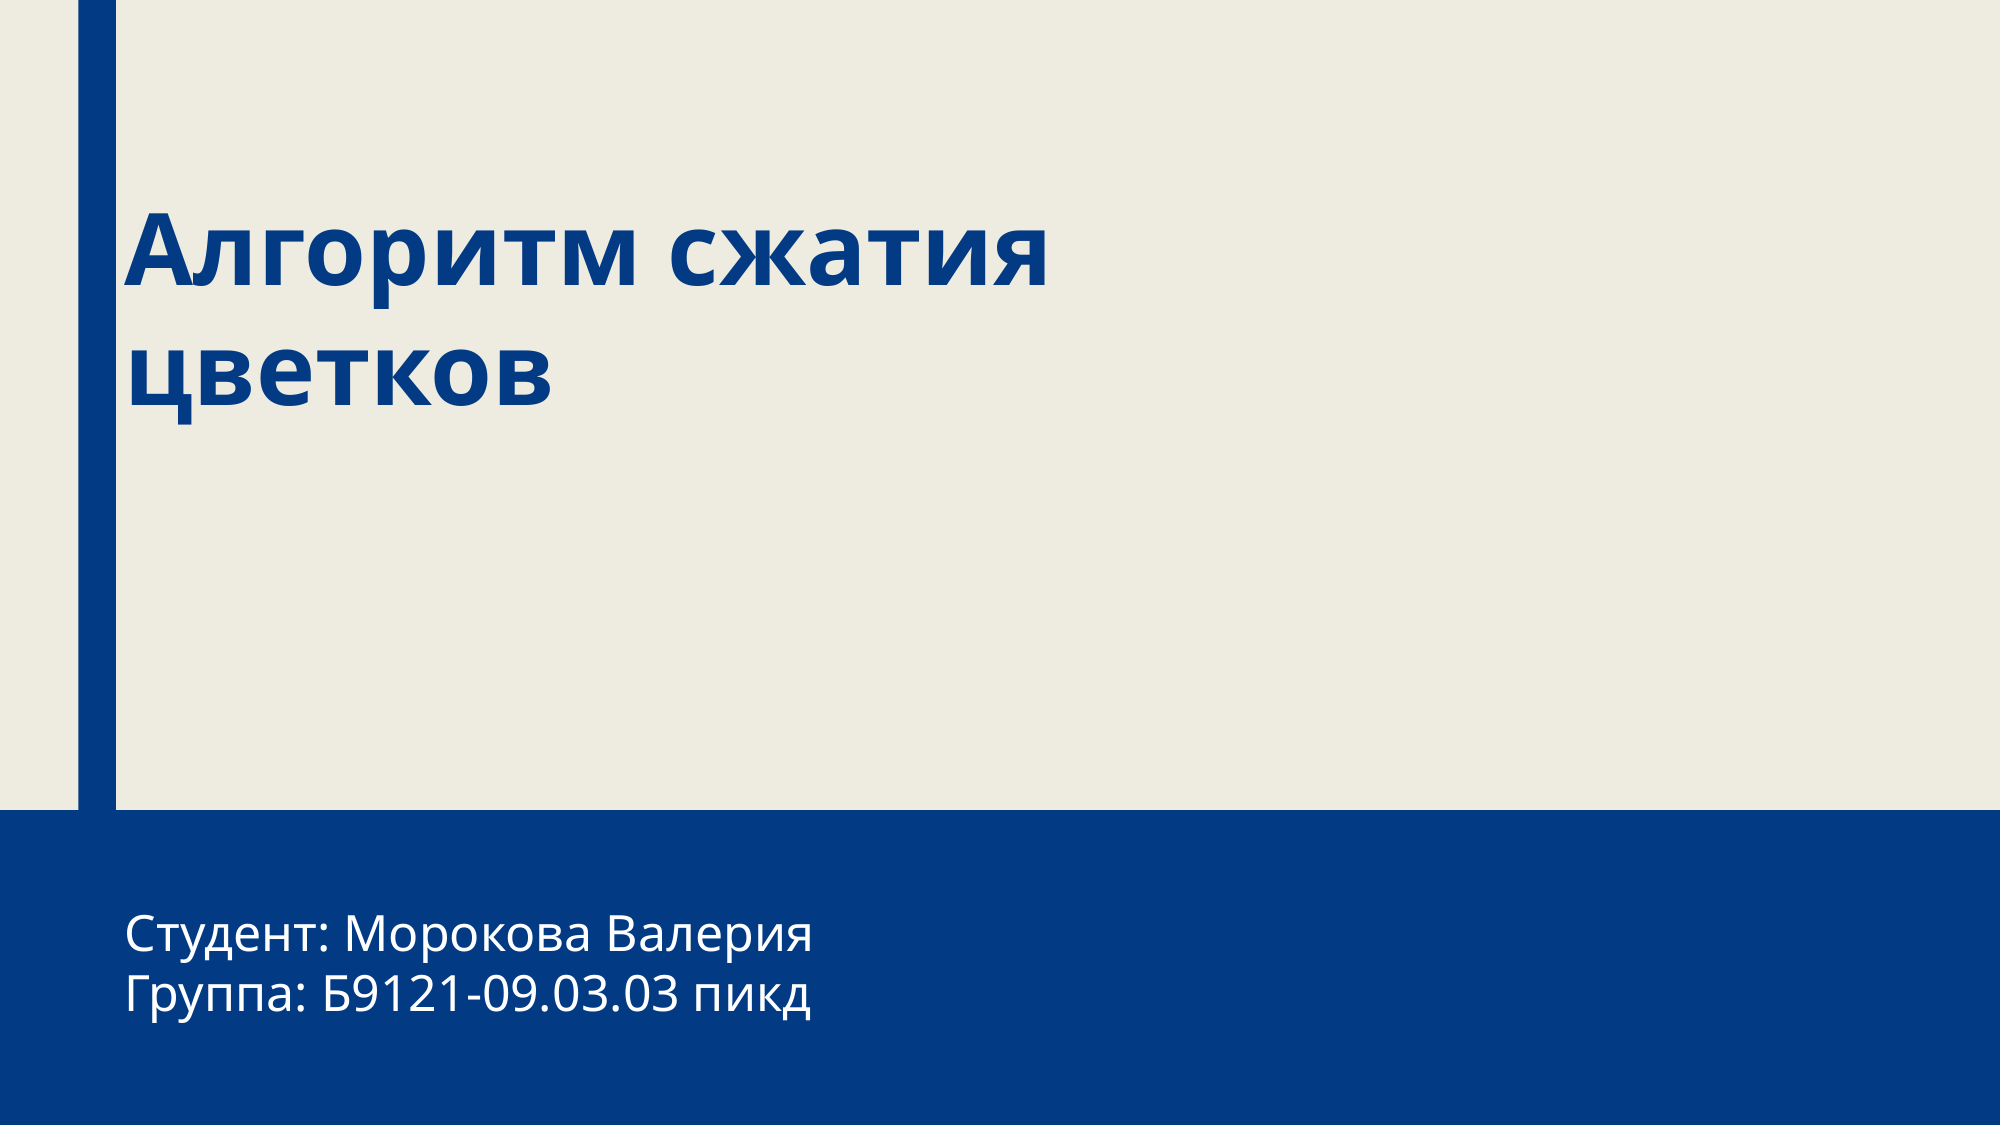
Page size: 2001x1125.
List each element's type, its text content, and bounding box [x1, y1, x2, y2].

text_box Алгоритм сжатия цветков [110, 178, 1438, 433]
text_box [0, 810, 2000, 1125]
text_box Студент: Морокова Валерия Группа: Б9121-09.03.03 пикд [110, 893, 974, 1029]
